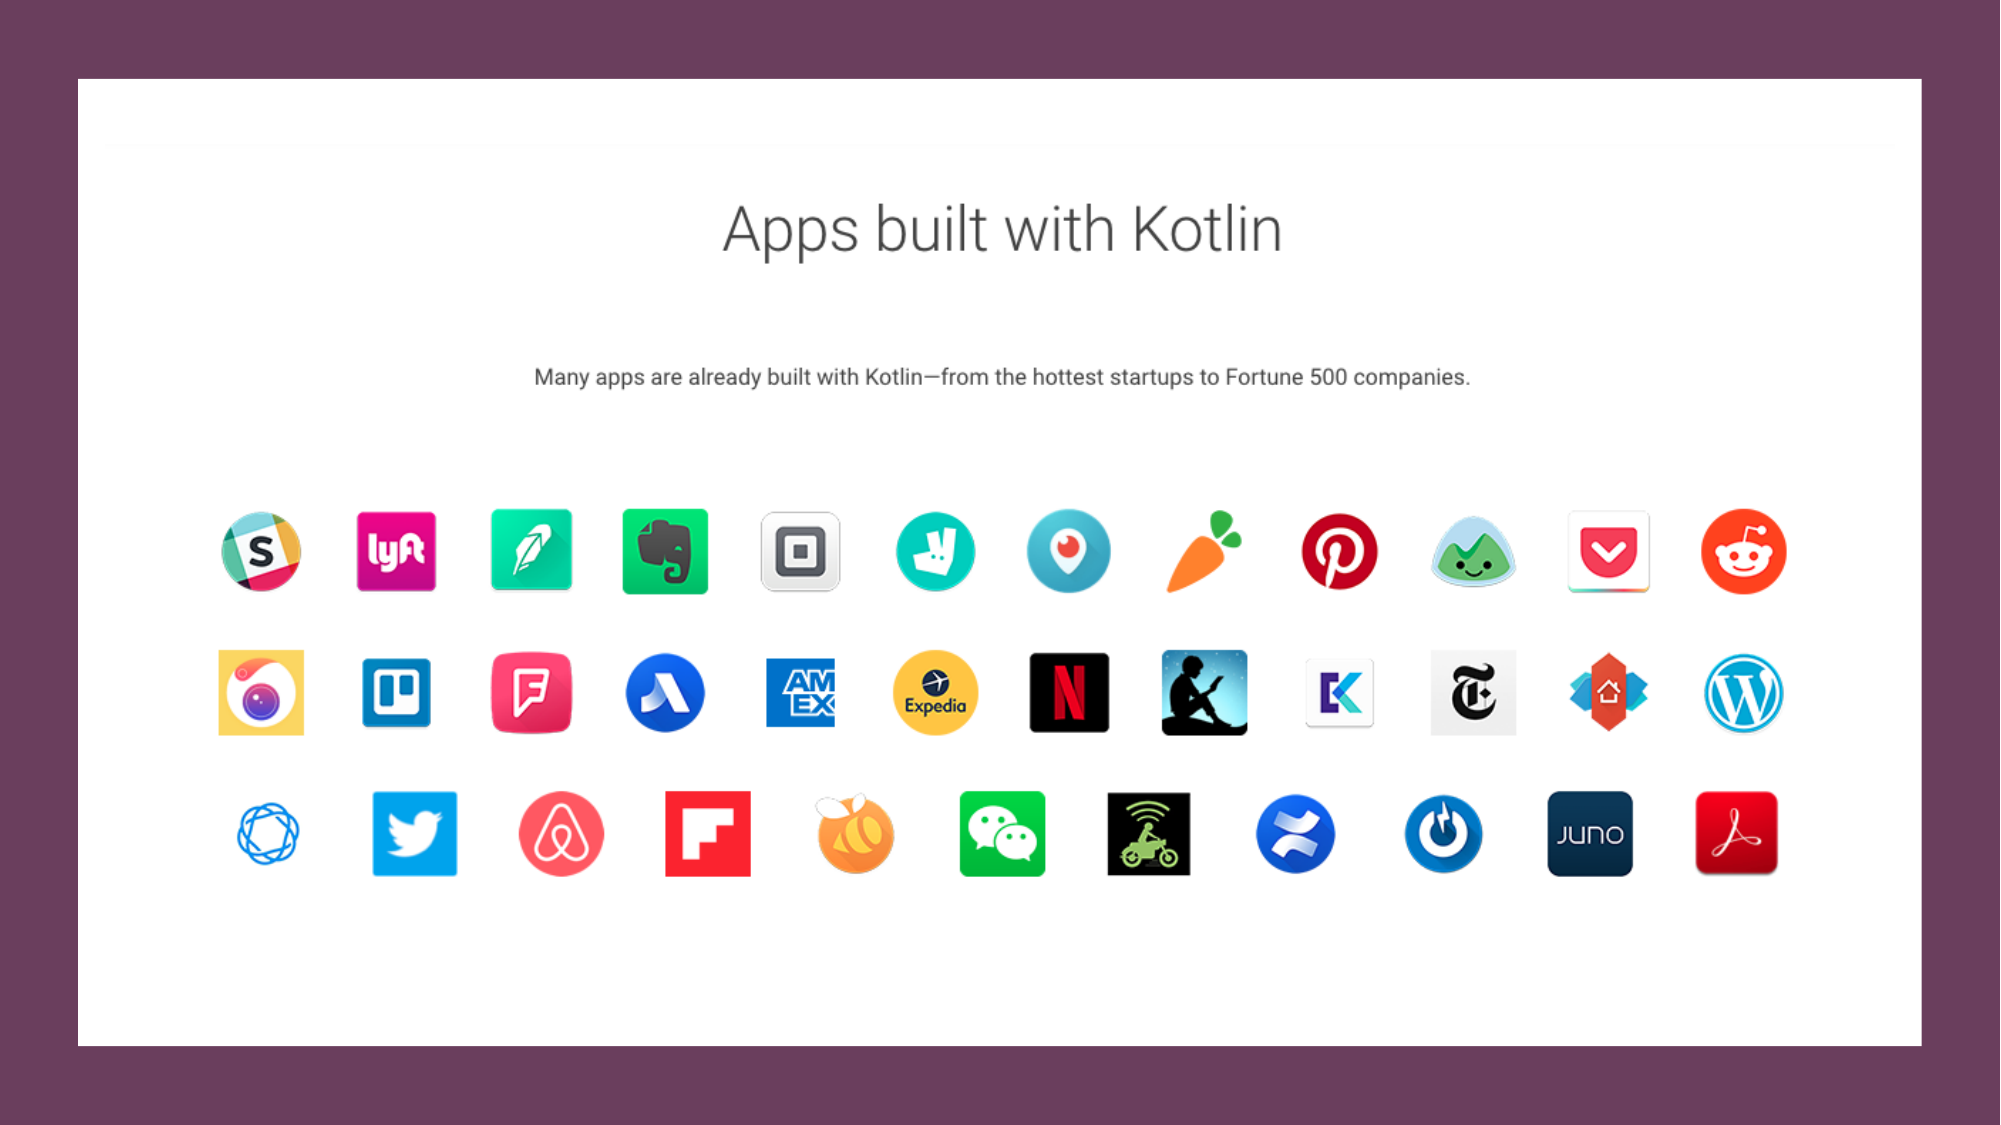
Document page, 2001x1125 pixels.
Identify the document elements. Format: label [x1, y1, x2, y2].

text_box [0, 0, 2000, 1125]
text_box [77, 78, 1923, 1047]
list [105, 144, 1895, 981]
